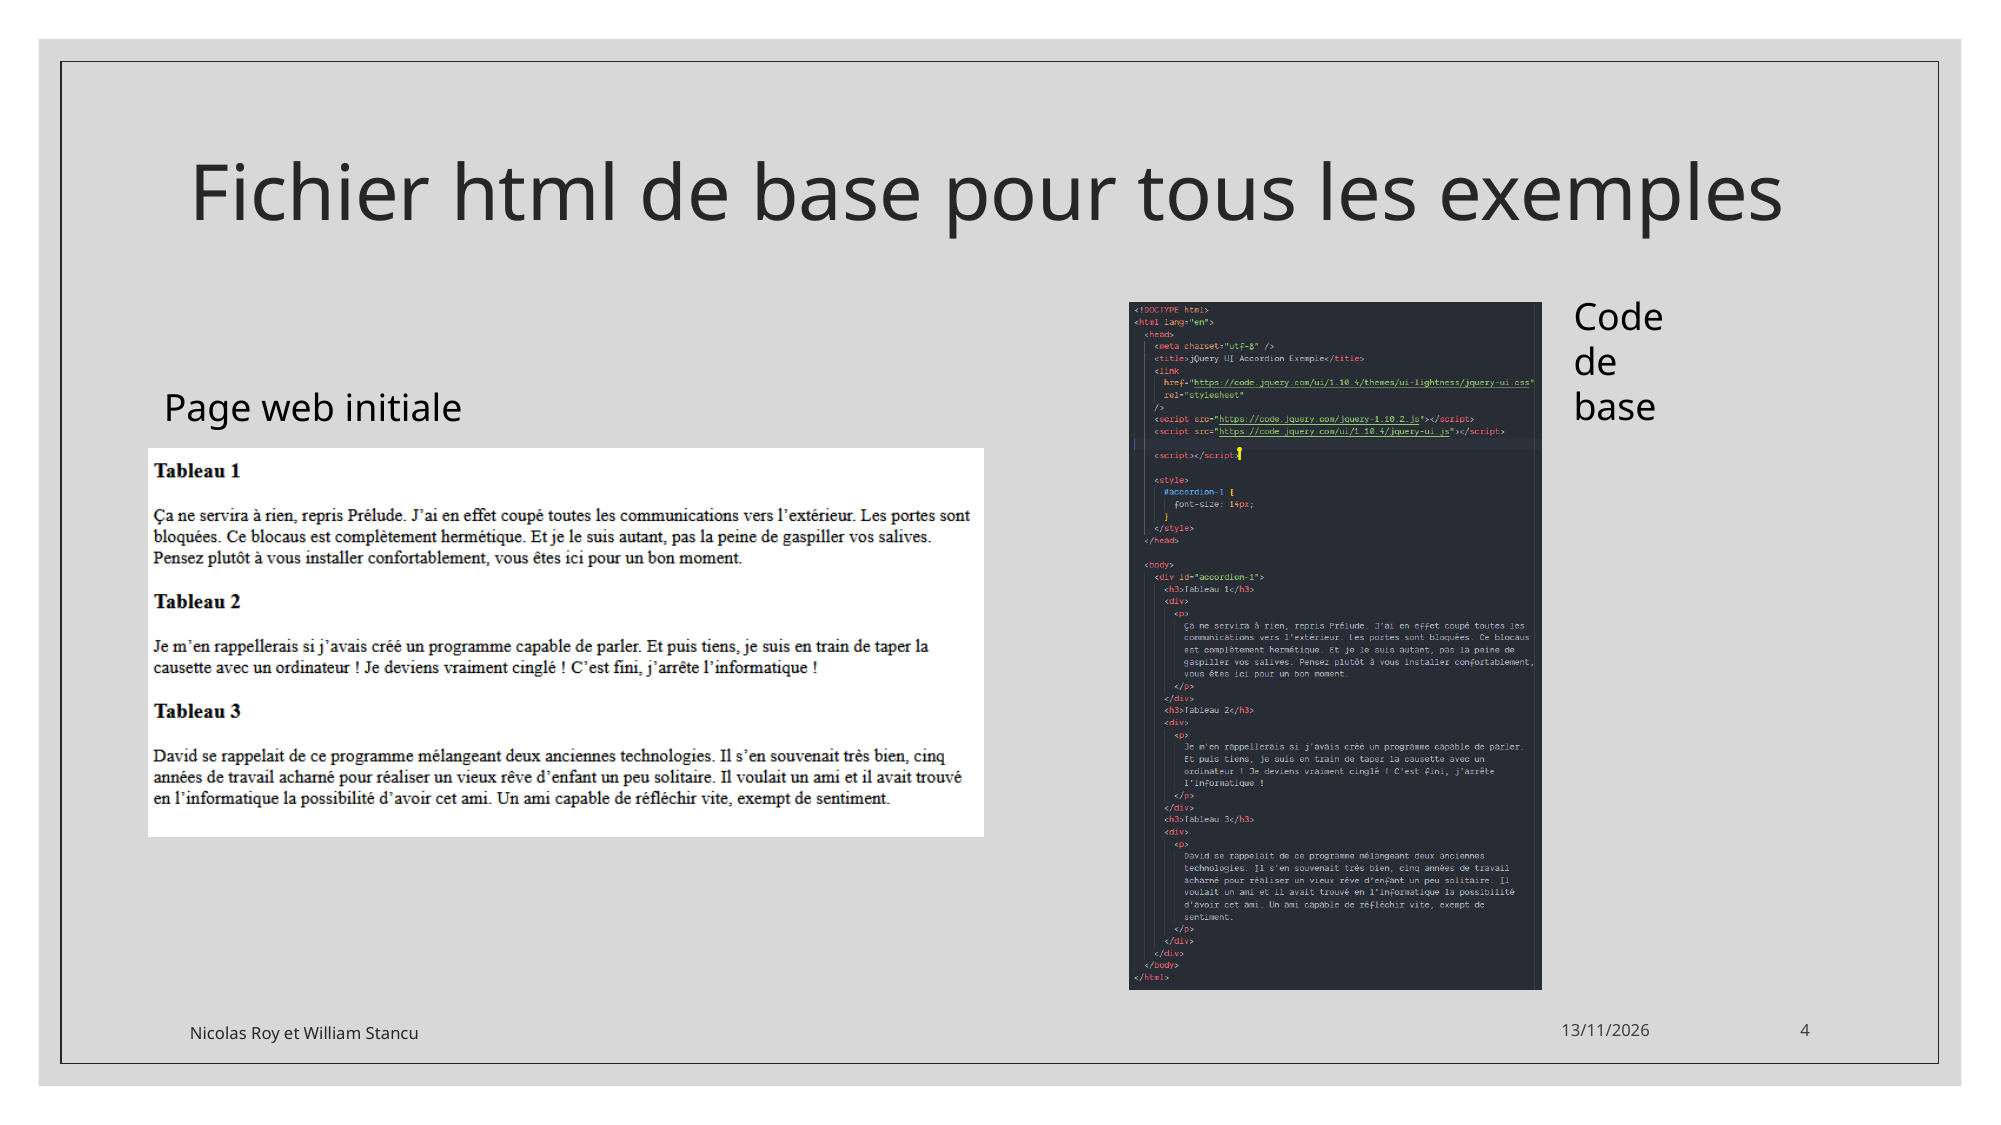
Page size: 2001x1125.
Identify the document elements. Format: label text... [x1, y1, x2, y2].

slide_number 4 [1687, 990, 1825, 1050]
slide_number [1190, 990, 1665, 1050]
text_box Code de base [1558, 285, 1710, 436]
picture [148, 448, 984, 837]
text_box Page web initiale [148, 376, 545, 436]
footer Nicolas Roy et William Stancu [174, 990, 1130, 1050]
title Fichier html de base pour tous les exemples [174, 105, 1825, 286]
picture [1129, 302, 1542, 990]
